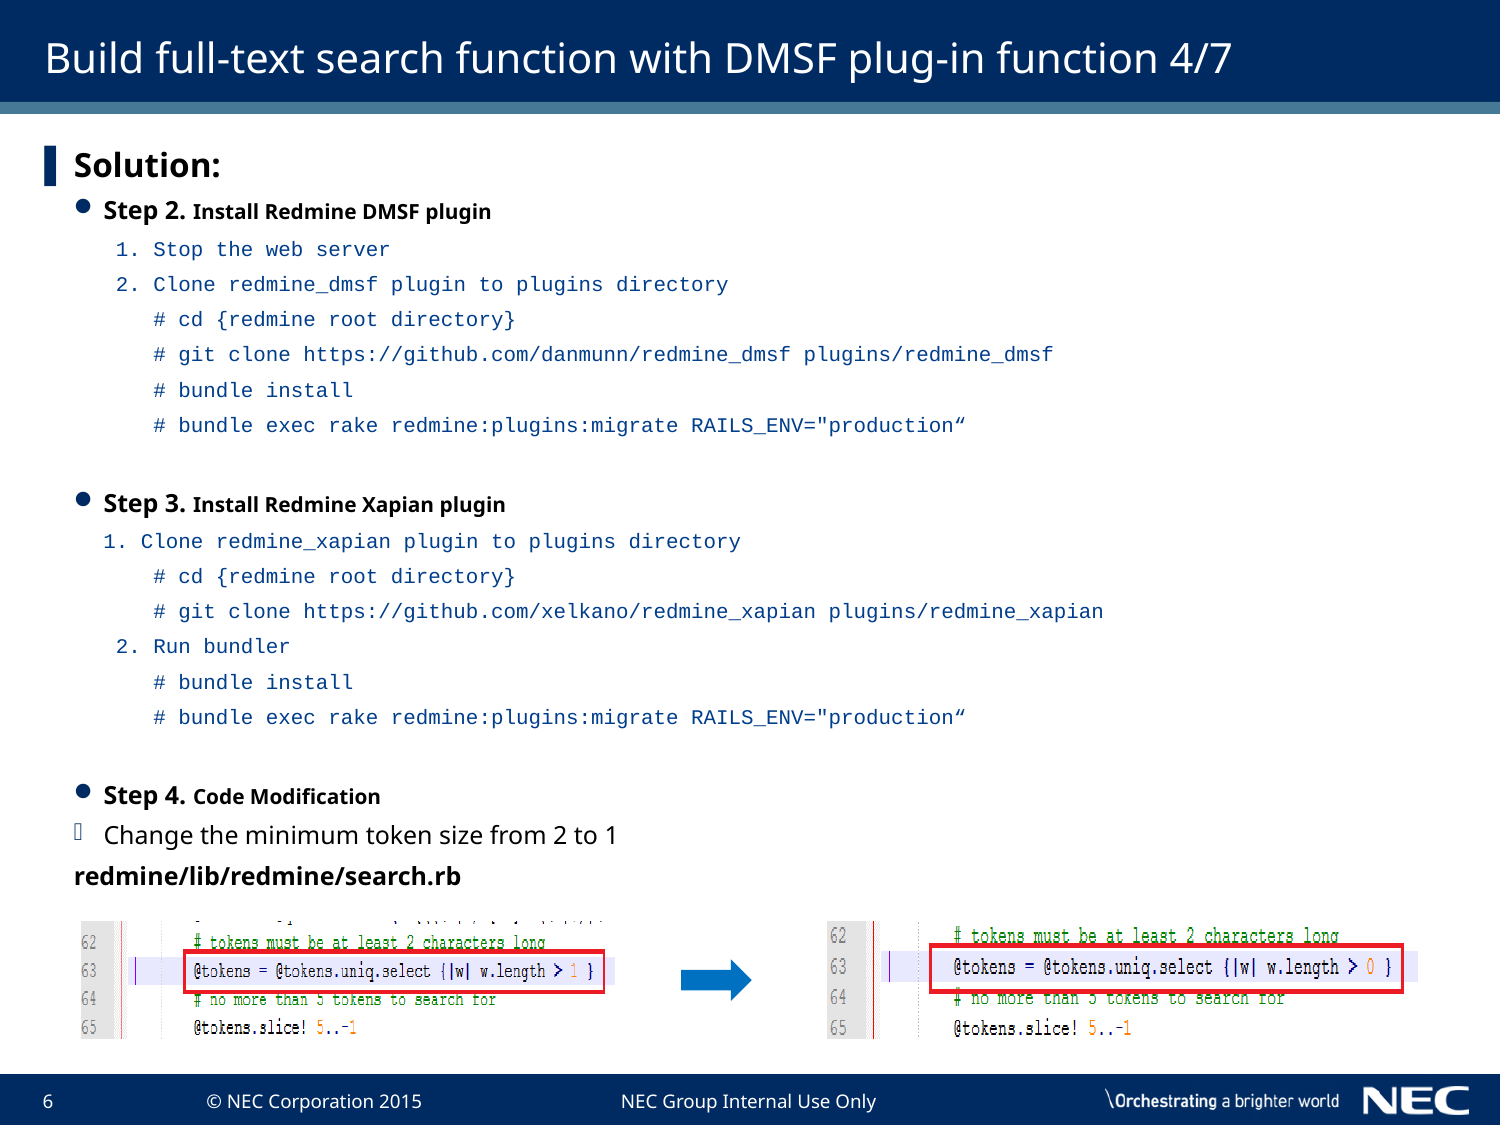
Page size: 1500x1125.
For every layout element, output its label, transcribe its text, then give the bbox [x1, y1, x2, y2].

picture [81, 921, 615, 1039]
picture [0, 0, 1500, 114]
title Build full-text search function with DMSF plug-in function 4/7 [29, 18, 1471, 96]
picture [827, 921, 1418, 1039]
picture [0, 1074, 1500, 1125]
list Solution: Step 2. Install Redmine DMSF plugin 1. Stop the web server 2. Clone redmine_dmsf plugin to plugins directory # cd {redmine root directory} # git clone https://github.com/danmunn/redmine_dmsf plugins/redmine_dmsf # bundle install # bundle exec rake redmine:plugins:migrate RAILS_ENV="production“ Step 3. Install Redmine Xapian plugin 1. Clone redmine_xapian plugin to plugins directory # cd {redmine root directory} # git clone https://github.com/xelkano/redmine_xapian plugins/redmine_xapian 2. Run bundler # bundle install # bundle exec rake redmine:plugins:migrate RAILS_ENV="production“ Step 4. Code Modification Change the minimum token size from 2 to 1 redmine/lib/redmine/search.rb [29, 137, 1471, 1059]
text_box [681, 959, 752, 1001]
